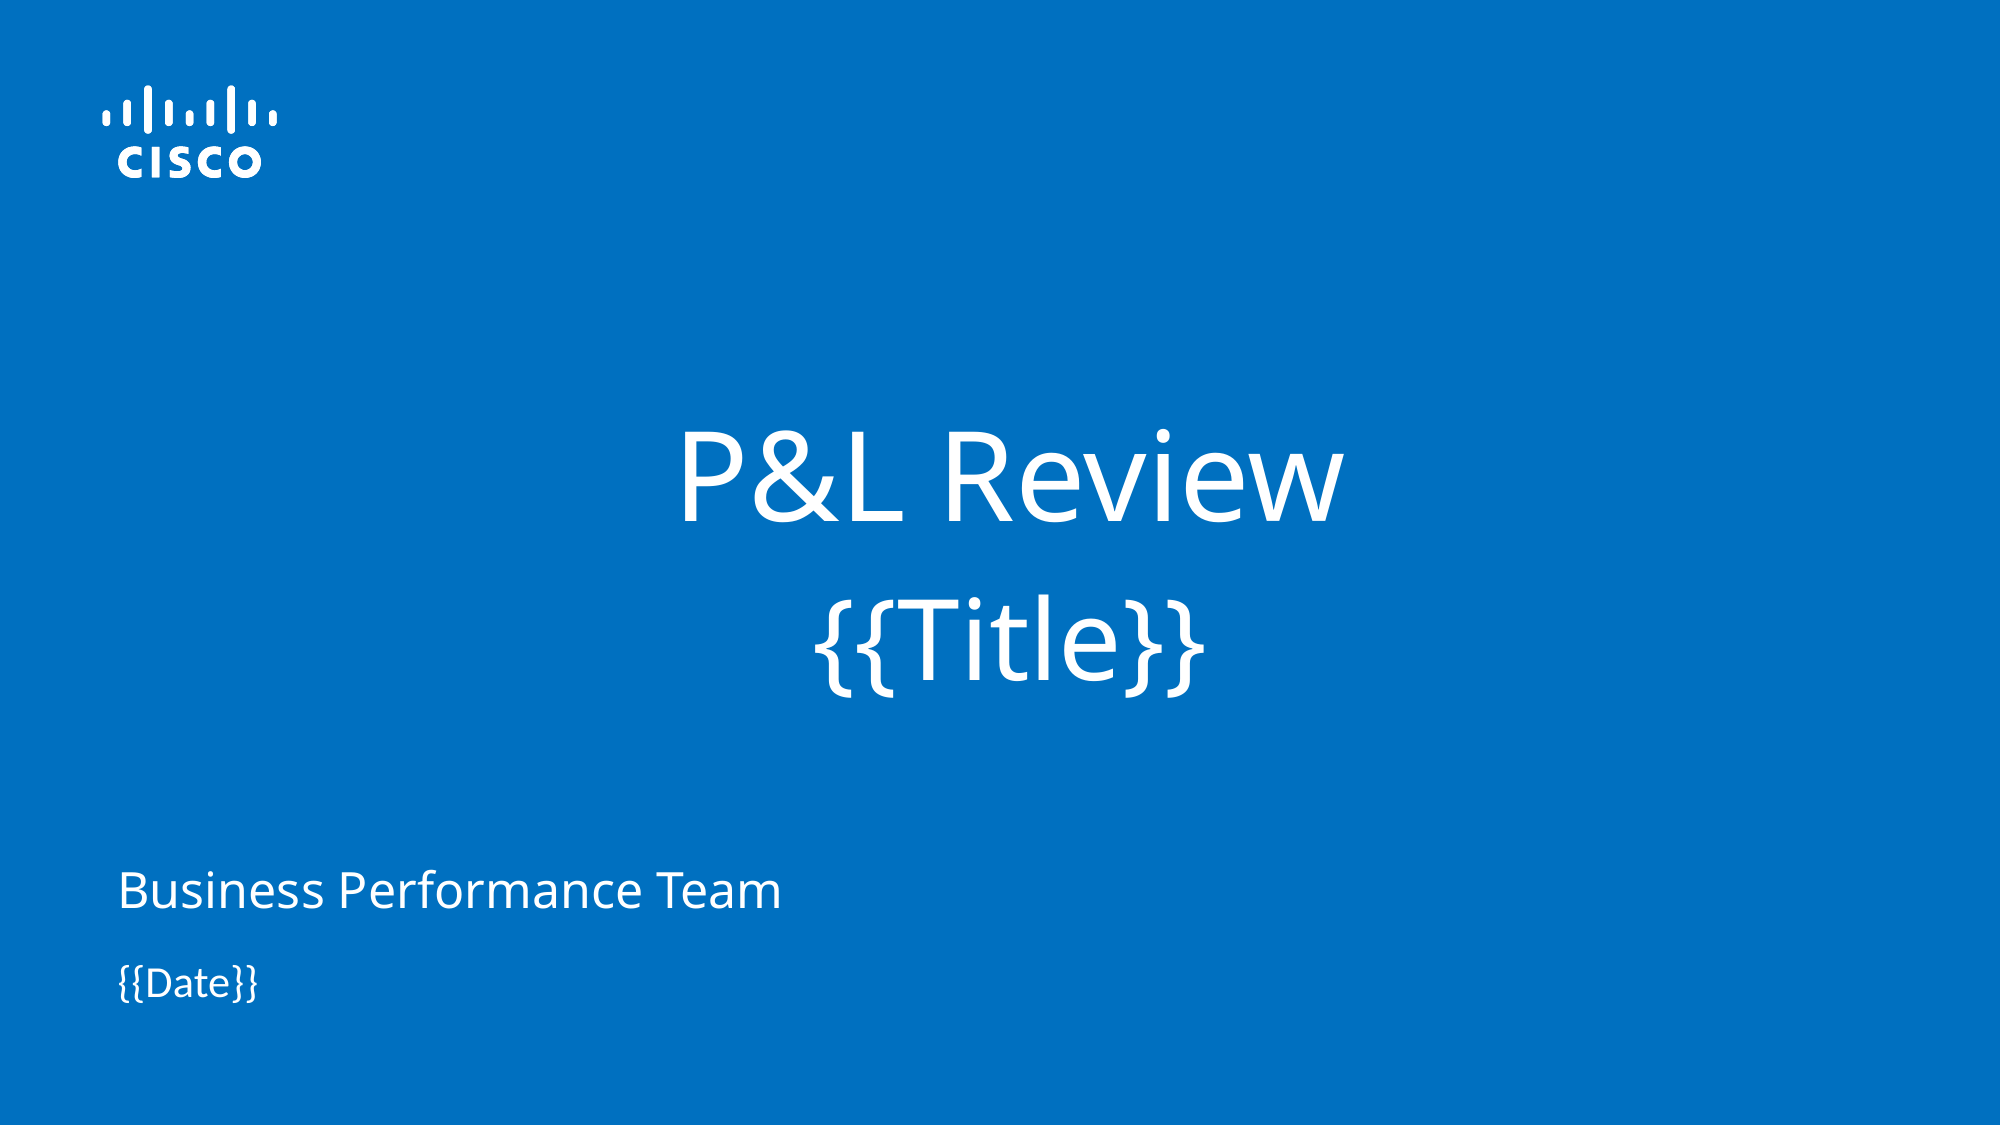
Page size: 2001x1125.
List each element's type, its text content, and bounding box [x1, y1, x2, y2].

text_box {{Title}} [510, 530, 1510, 758]
list {{Date}} [102, 951, 1918, 1015]
text_box Business Performance Team [102, 850, 912, 926]
title P&L Review [510, 367, 1510, 530]
